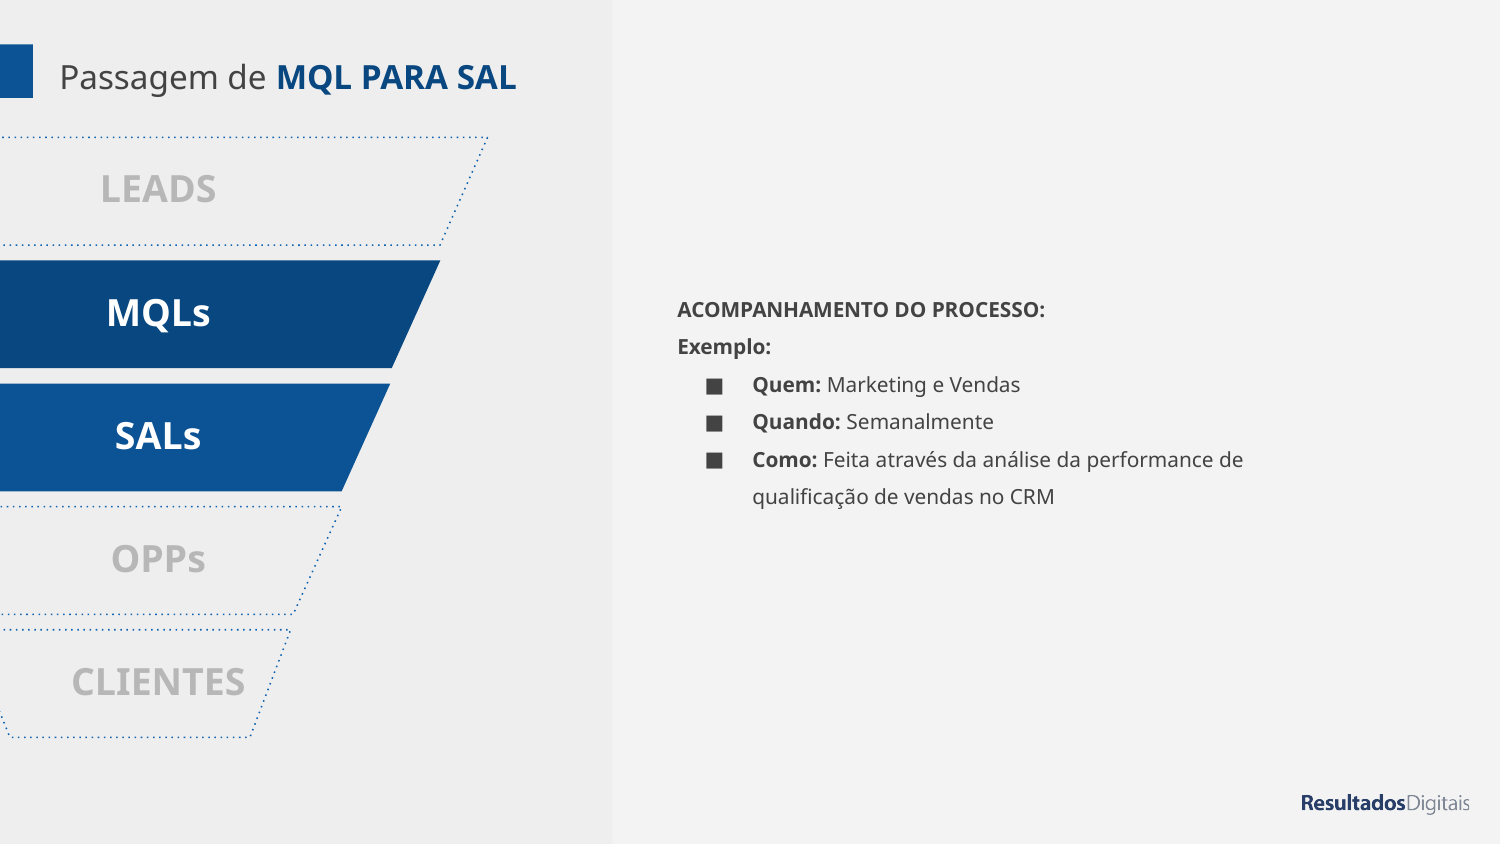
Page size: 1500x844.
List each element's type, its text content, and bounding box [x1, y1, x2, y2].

text_box [0, 260, 441, 369]
text_box SALs [41, 384, 275, 485]
text_box [0, 506, 342, 615]
text_box [0, 629, 291, 738]
text_box MQLs [41, 261, 275, 362]
text_box LEADS [66, 137, 250, 238]
list ACOMPANHAMENTO DO PROCESSO: Exemplo: Quem: Marketing e Vendas Quando: Semanalmente Como: Feita através da análise da performance de qualificação de vendas no CRM [662, 37, 1425, 756]
text_box OPPs [41, 507, 275, 608]
title Passagem de MQL PARA SAL [44, 35, 600, 144]
text_box [0, 44, 33, 98]
text_box [0, 137, 488, 246]
text_box CLIENTES [41, 630, 275, 731]
text_box [0, 383, 391, 492]
picture [1302, 794, 1470, 815]
